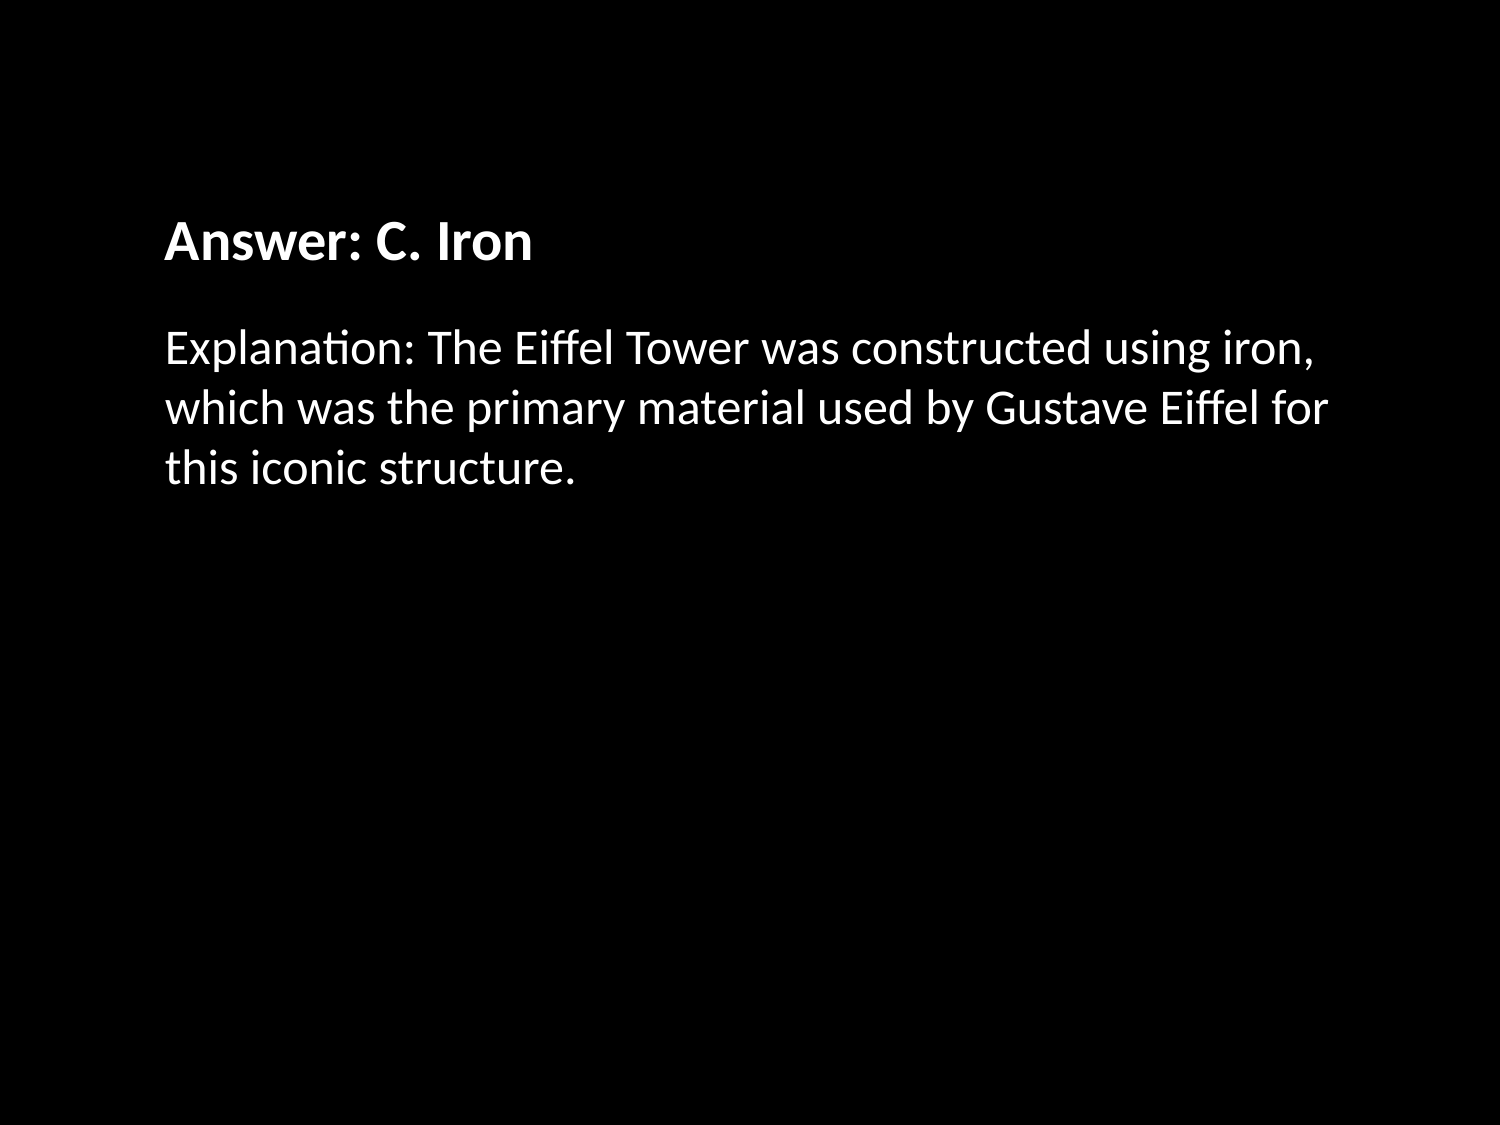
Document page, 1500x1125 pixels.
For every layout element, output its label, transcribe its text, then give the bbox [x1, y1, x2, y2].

text_box Answer: C. Iron Explanation: The Eiffel Tower was constructed using iron, which was the primary material used by Gustave Eiffel for this iconic structure. [149, 149, 1425, 502]
